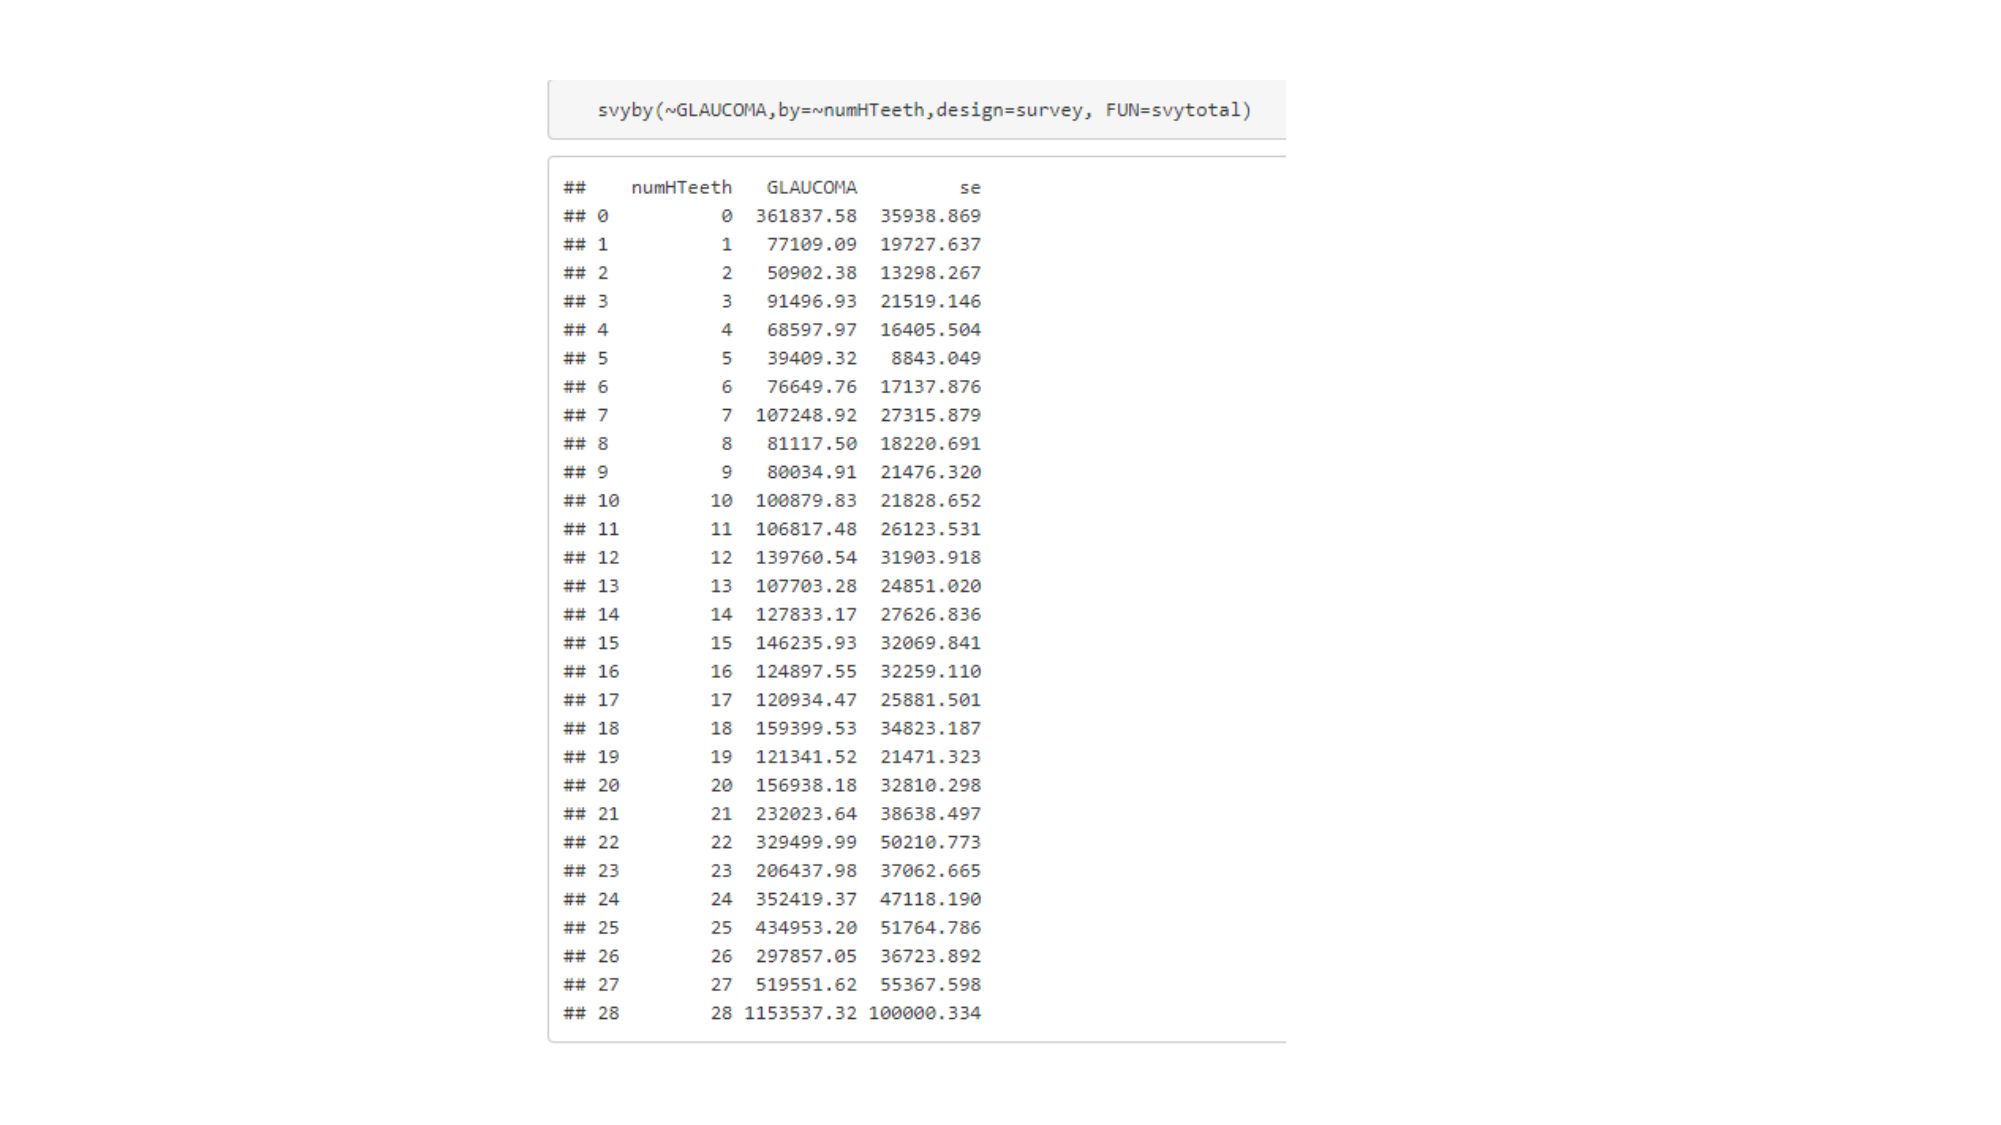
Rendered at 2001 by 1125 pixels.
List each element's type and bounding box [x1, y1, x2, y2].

list [532, 80, 1286, 1048]
